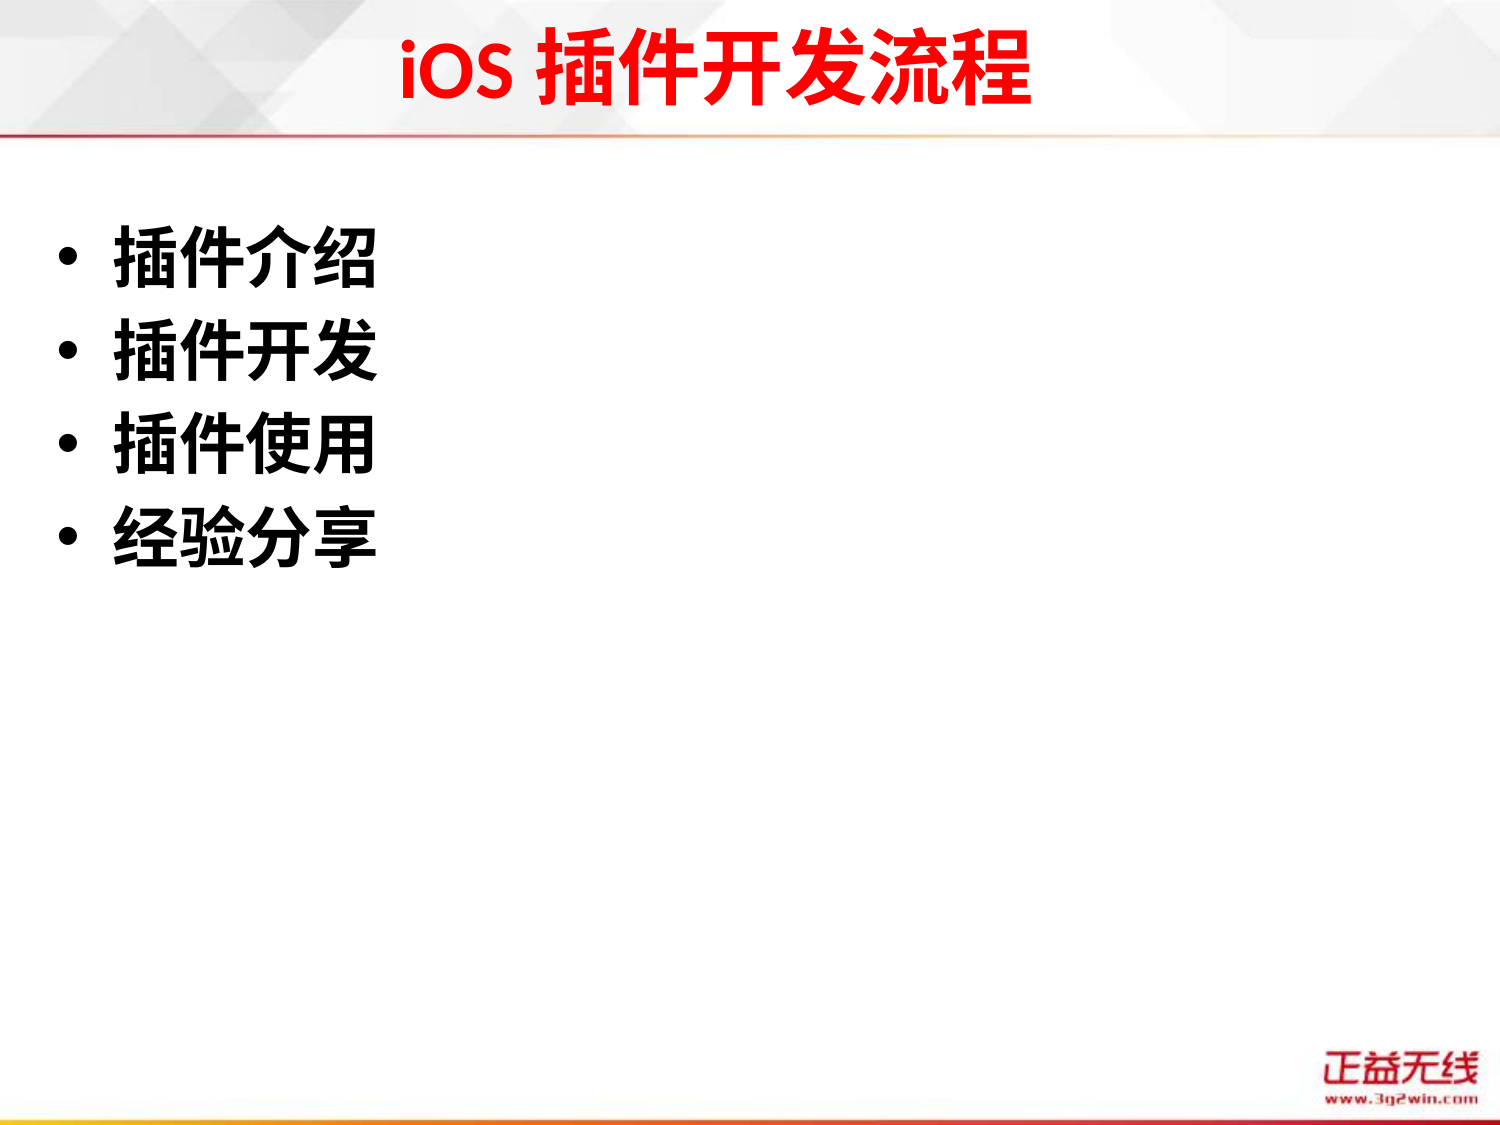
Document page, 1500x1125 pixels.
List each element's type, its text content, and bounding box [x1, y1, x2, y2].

picture [0, 0, 1500, 1125]
title iOS插件开发流程 [41, 0, 1392, 130]
list 插件介绍 插件开发 插件使用 经验分享 [41, 208, 1459, 858]
